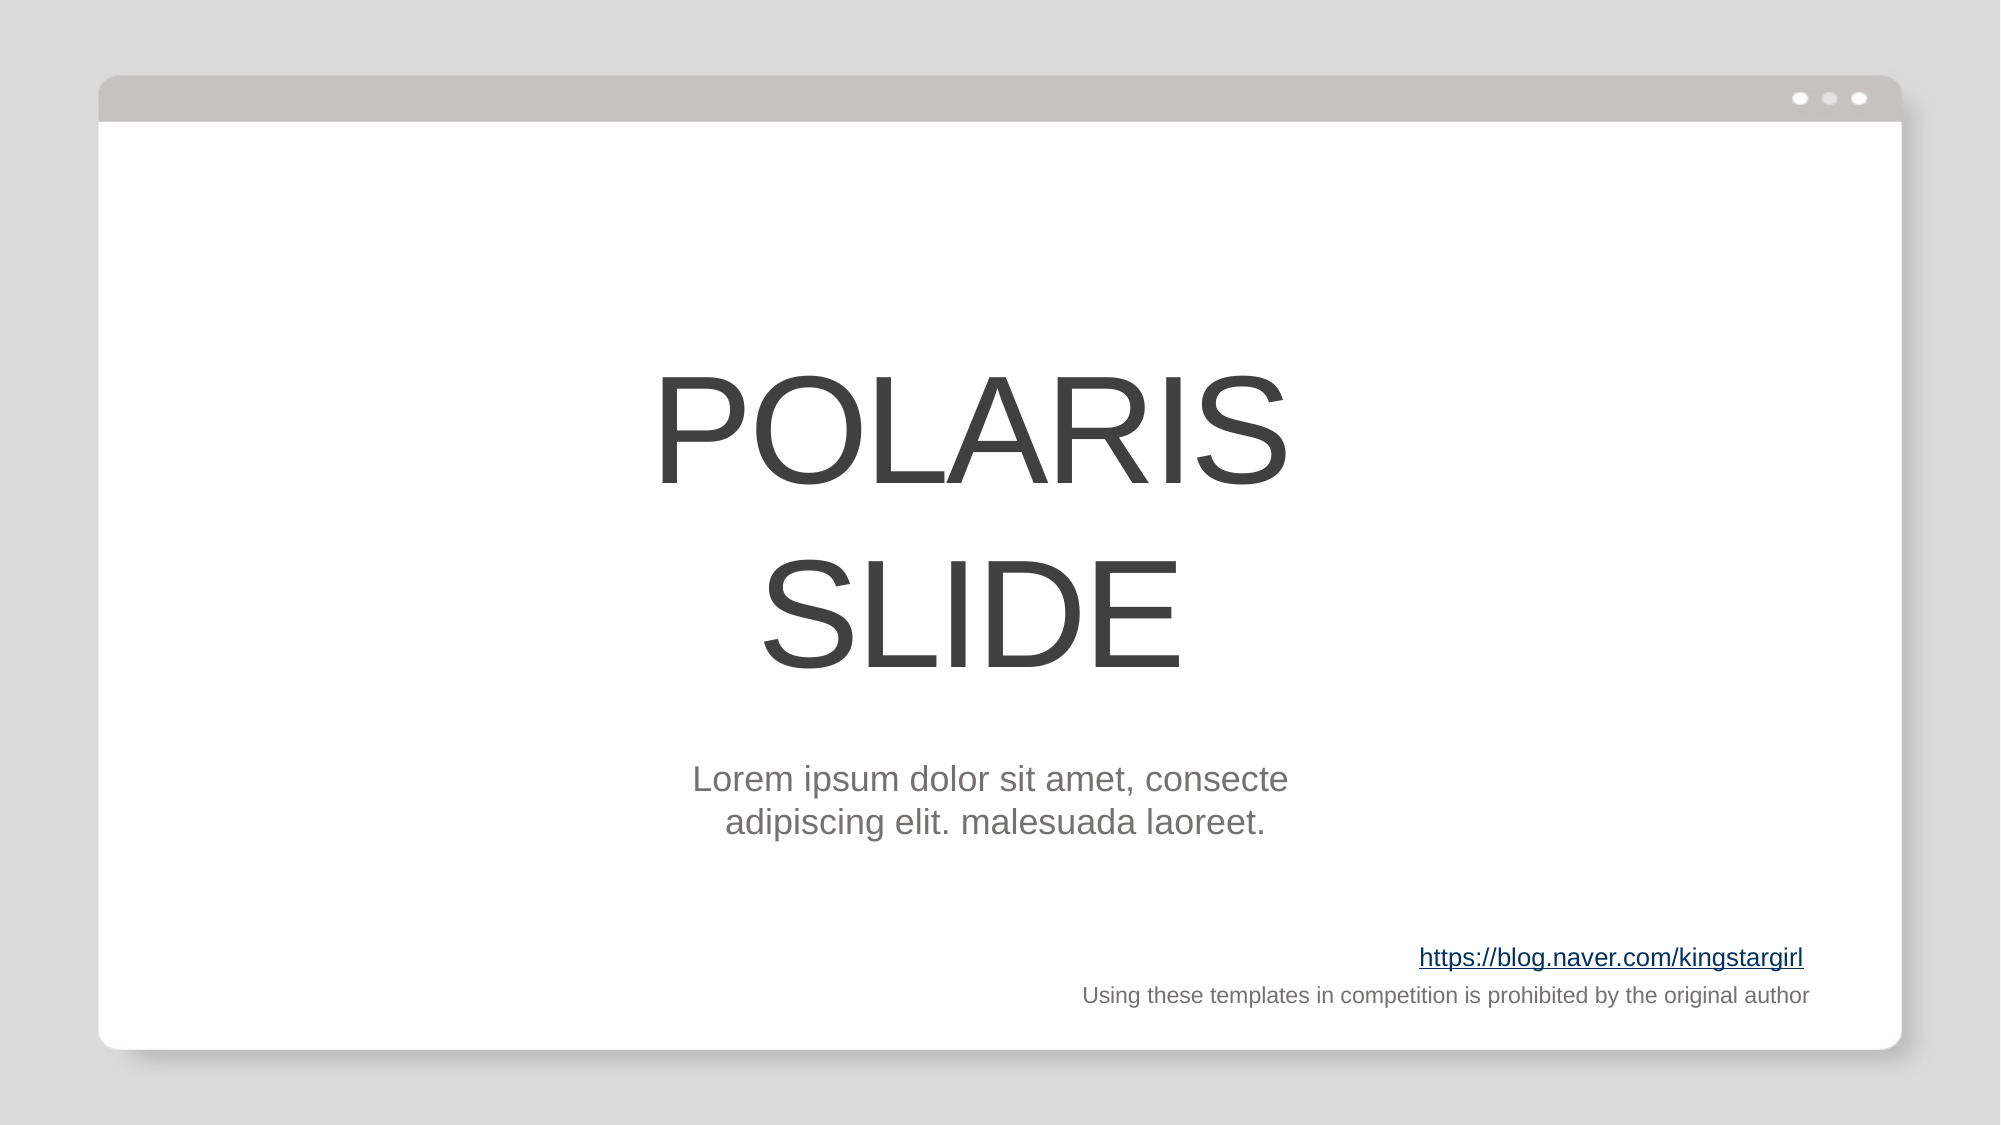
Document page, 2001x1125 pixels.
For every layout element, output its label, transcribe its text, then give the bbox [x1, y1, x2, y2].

text_box Using these templates in competition is prohibited by the original author [827, 971, 1828, 1018]
text_box Lorem ipsum dolor sit amet, consecte adipiscing elit. malesuada laoreet. [594, 745, 1398, 851]
picture [0, 0, 2001, 1125]
text_box https://blog.naver.com/kingstargirl [1419, 940, 1882, 972]
text_box POLARIS SLIDE [567, 320, 1377, 708]
